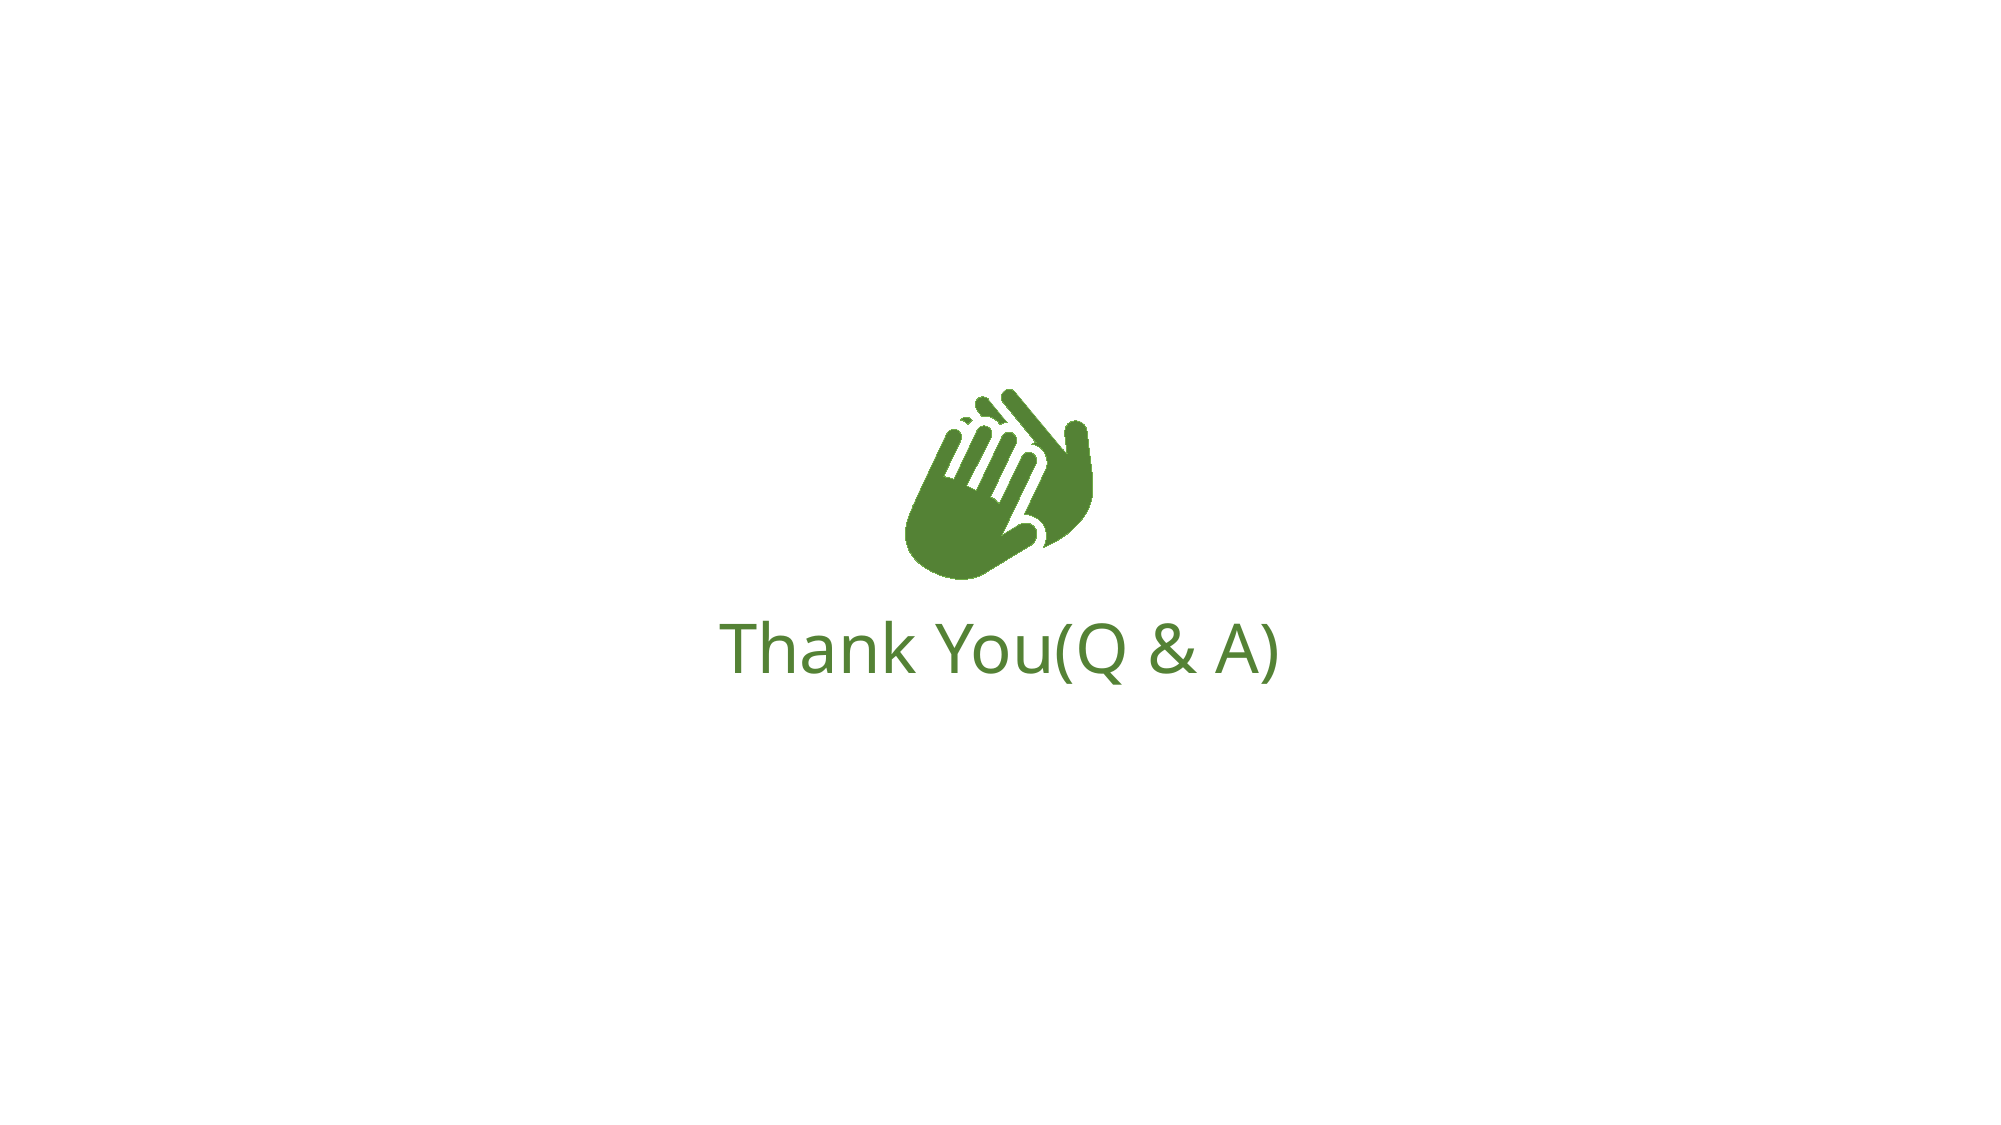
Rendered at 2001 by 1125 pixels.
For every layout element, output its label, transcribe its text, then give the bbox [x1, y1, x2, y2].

text_box [905, 425, 1037, 580]
text_box [1001, 389, 1093, 548]
text_box [960, 417, 973, 425]
text_box Thank You(Q & A) [719, 605, 1281, 688]
text_box [975, 396, 1008, 425]
